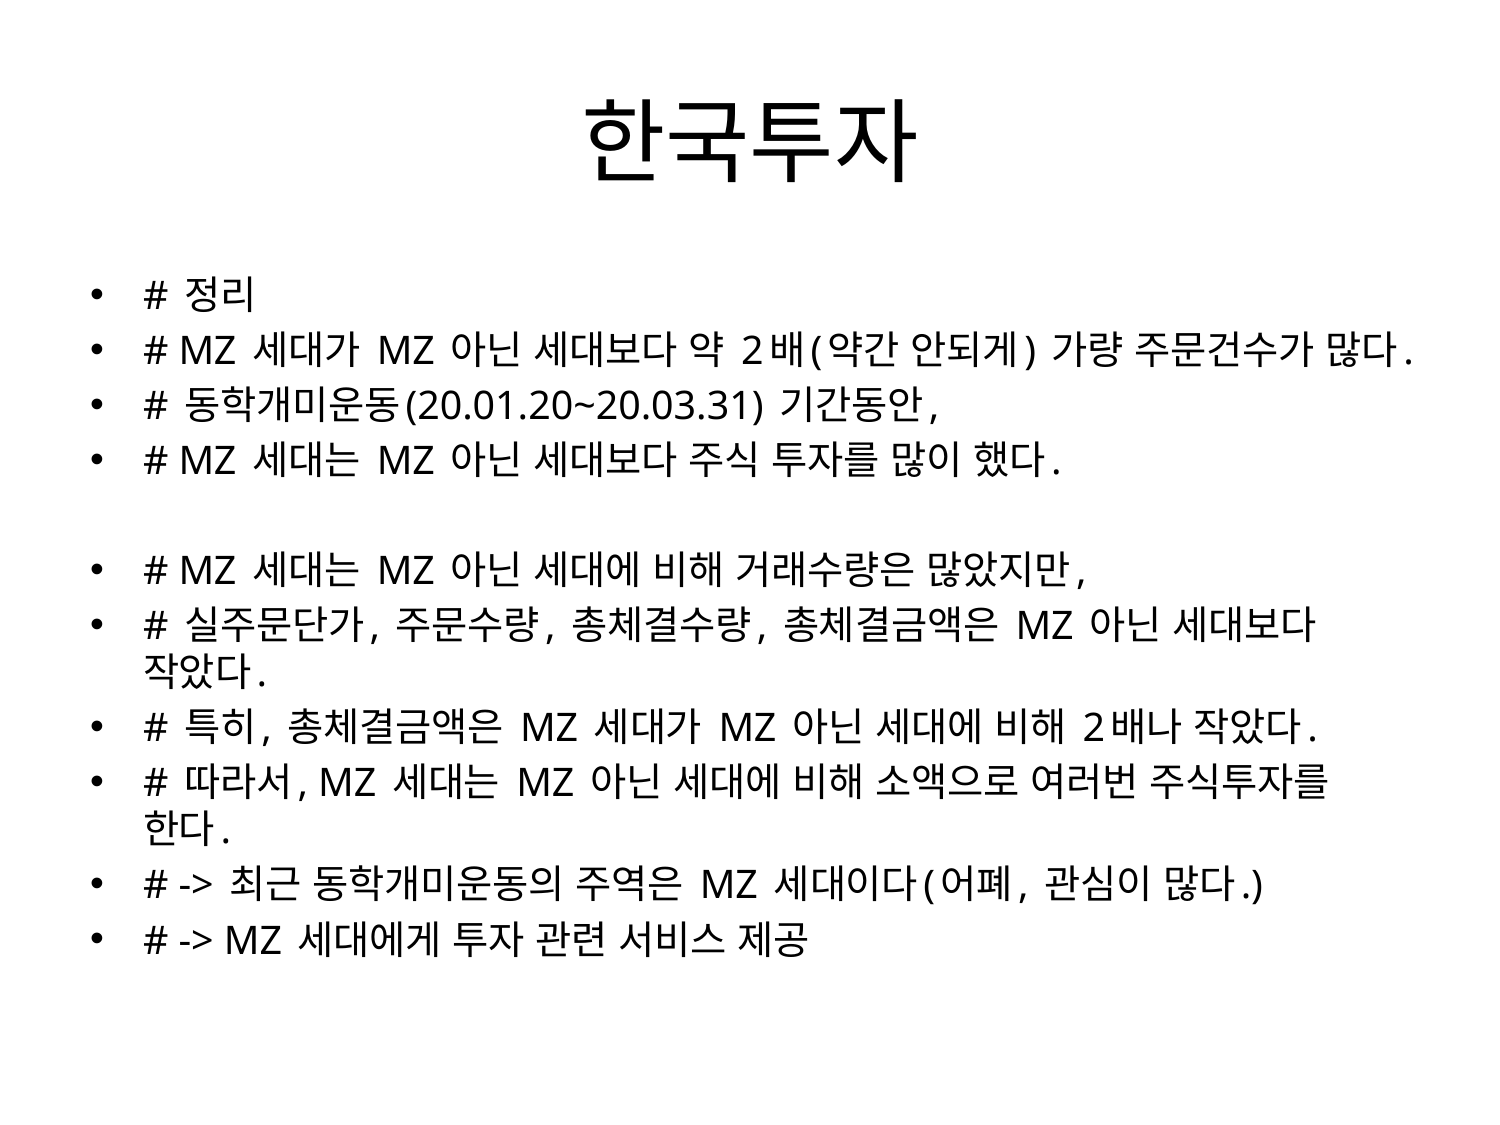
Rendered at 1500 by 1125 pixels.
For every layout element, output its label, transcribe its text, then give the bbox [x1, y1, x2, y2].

title 한국투자 [75, 45, 1425, 233]
list # 정리 # MZ 세대가 MZ 아닌 세대보다 약 2배(약간 안되게) 가량 주문건수가 많다. # 동학개미운동(20.01.20~20.03.31) 기간동안, # MZ 세대는 MZ 아닌 세대보다 주식 투자를 많이 했다. # MZ 세대는 MZ 아닌 세대에 비해 거래수량은 많았지만, # 실주문단가, 주문수량, 총체결수량, 총체결금액은 MZ 아닌 세대보다 작았다. # 특히, 총체결금액은 MZ 세대가 MZ 아닌 세대에 비해 2배나 작았다. # 따라서, MZ 세대는 MZ 아닌 세대에 비해 소액으로 여러번 주식투자를 한다. # -> 최근 동학개미운동의 주역은 MZ 세대이다(어폐, 관심이 많다.) # -> MZ 세대에게 투자 관련 서비스 제공 [75, 262, 1425, 1005]
